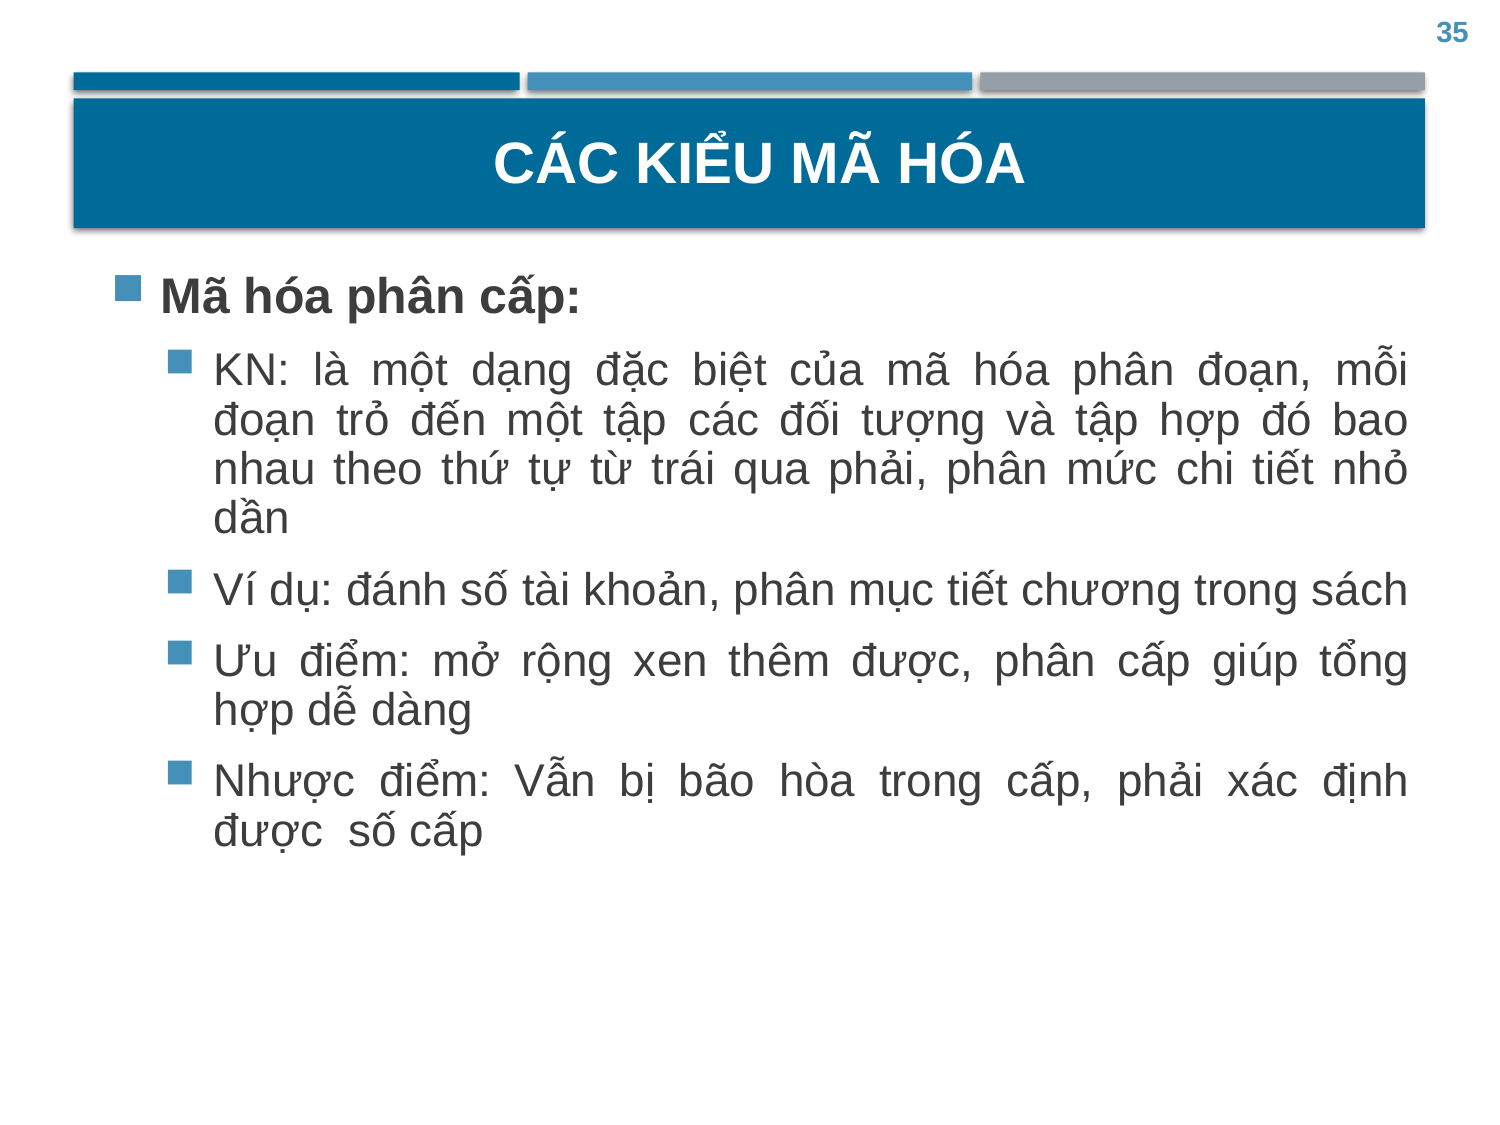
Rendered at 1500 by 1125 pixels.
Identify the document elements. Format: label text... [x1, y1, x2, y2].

title Các kiểu mã hóa [95, 112, 1425, 203]
slide_number 35 [1404, 1, 1500, 62]
list Mã hóa phân cấp: KN: là một dạng đặc biệt của mã hóa phân đoạn, mỗi đoạn trỏ đến một tập các đối tượng và tập hợp đó bao nhau theo thứ tự từ trái qua phải, phân mức chi tiết nhỏ dần Ví dụ: đánh số tài khoản, phân mục tiết chương trong sách Ưu điểm: mở rộng xen thêm được, phân cấp giúp tổng hợp dễ dàng Nhược điểm: Vẫn bị bão hòa trong cấp, phải xác định được số cấp [95, 262, 1425, 1066]
